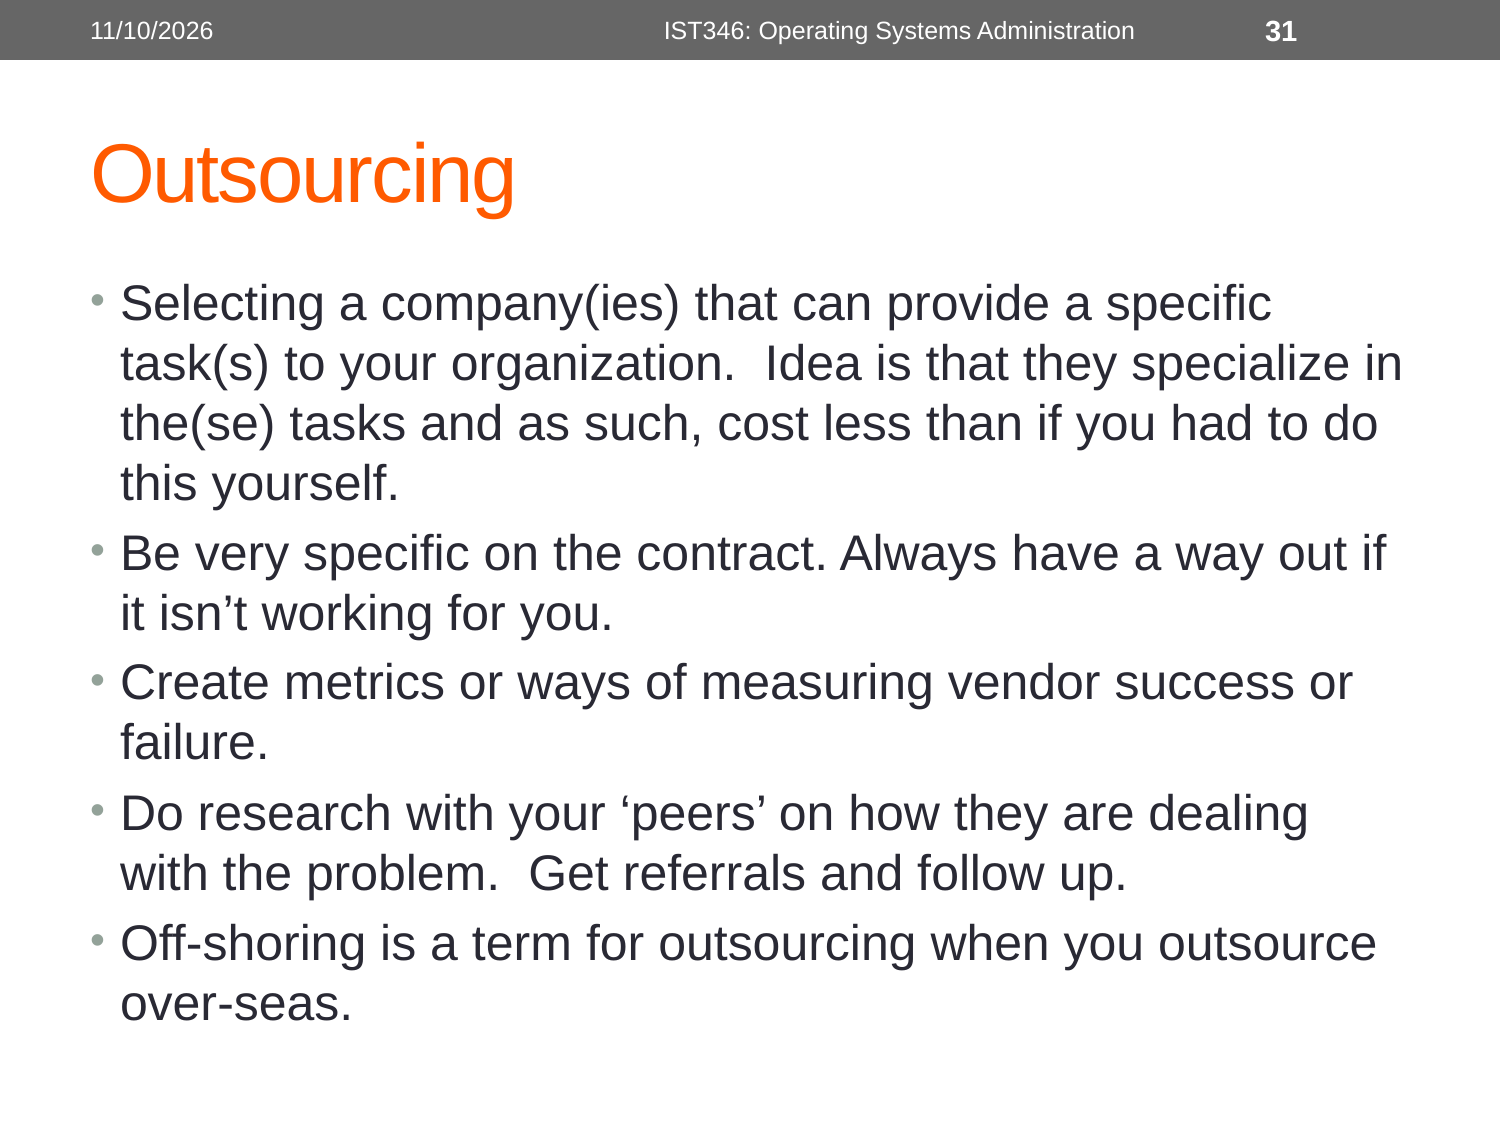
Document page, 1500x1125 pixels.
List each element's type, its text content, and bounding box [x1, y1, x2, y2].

list Selecting a company(ies) that can provide a specific task(s) to your organization. Idea is that they specialize in the(se) tasks and as such, cost less than if you had to do this yourself. Be very specific on the contract. Always have a way out if it isn’t working for you. Create metrics or ways of measuring vendor success or failure. Do research with your ‘peers’ on how they are dealing with the problem. Get referrals and follow up. Off-shoring is a term for outsourcing when you outsource over-seas. [75, 262, 1425, 1063]
footer IST346: Operating Systems Administration [562, 3, 1238, 57]
slide_number 31 [1250, 3, 1425, 57]
title Outsourcing [75, 87, 1425, 250]
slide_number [75, 3, 550, 57]
